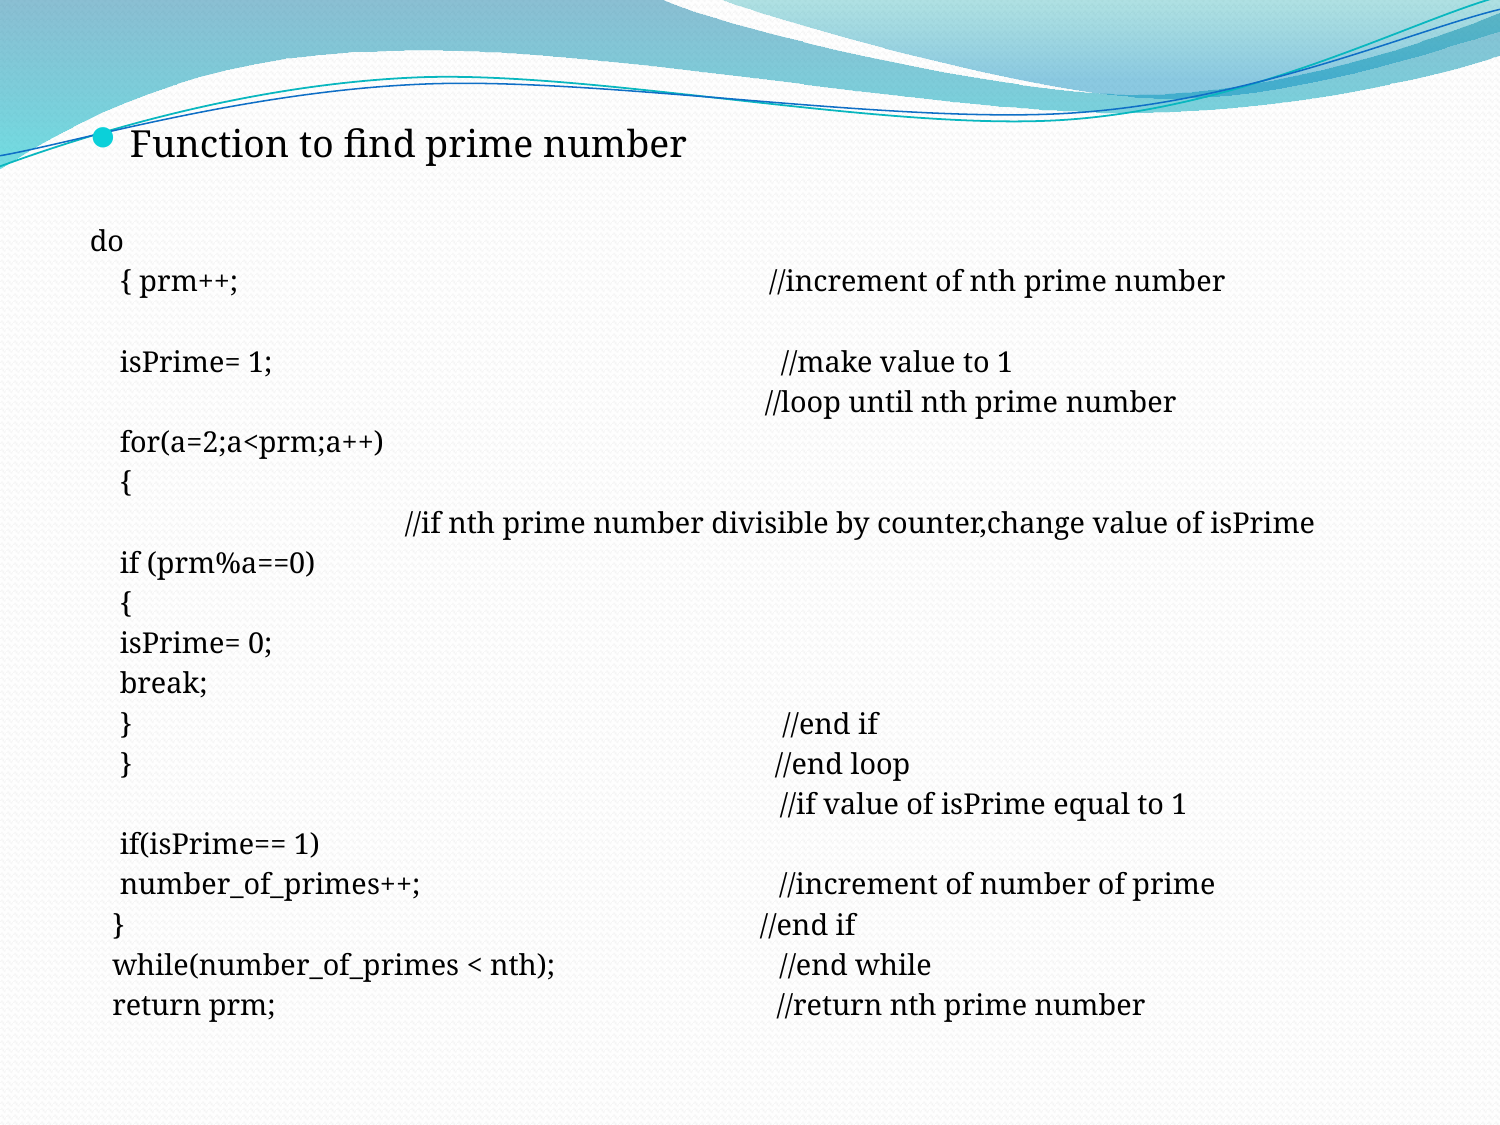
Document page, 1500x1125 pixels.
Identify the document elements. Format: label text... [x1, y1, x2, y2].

list Function to find prime number do { prm++; //increment of nth prime number isPrime= 1; //make value to 1 //loop until nth prime number for(a=2;a<prm;a++) { //if nth prime number divisible by counter,change value of isPrime if (prm%a==0) { isPrime= 0; break; } //end if } //end loop //if value of isPrime equal to 1 if(isPrime== 1) number_of_primes++; //increment of number of prime } //end if while(number_of_primes < nth); //end while return prm; //return nth prime number [75, 112, 1425, 1038]
